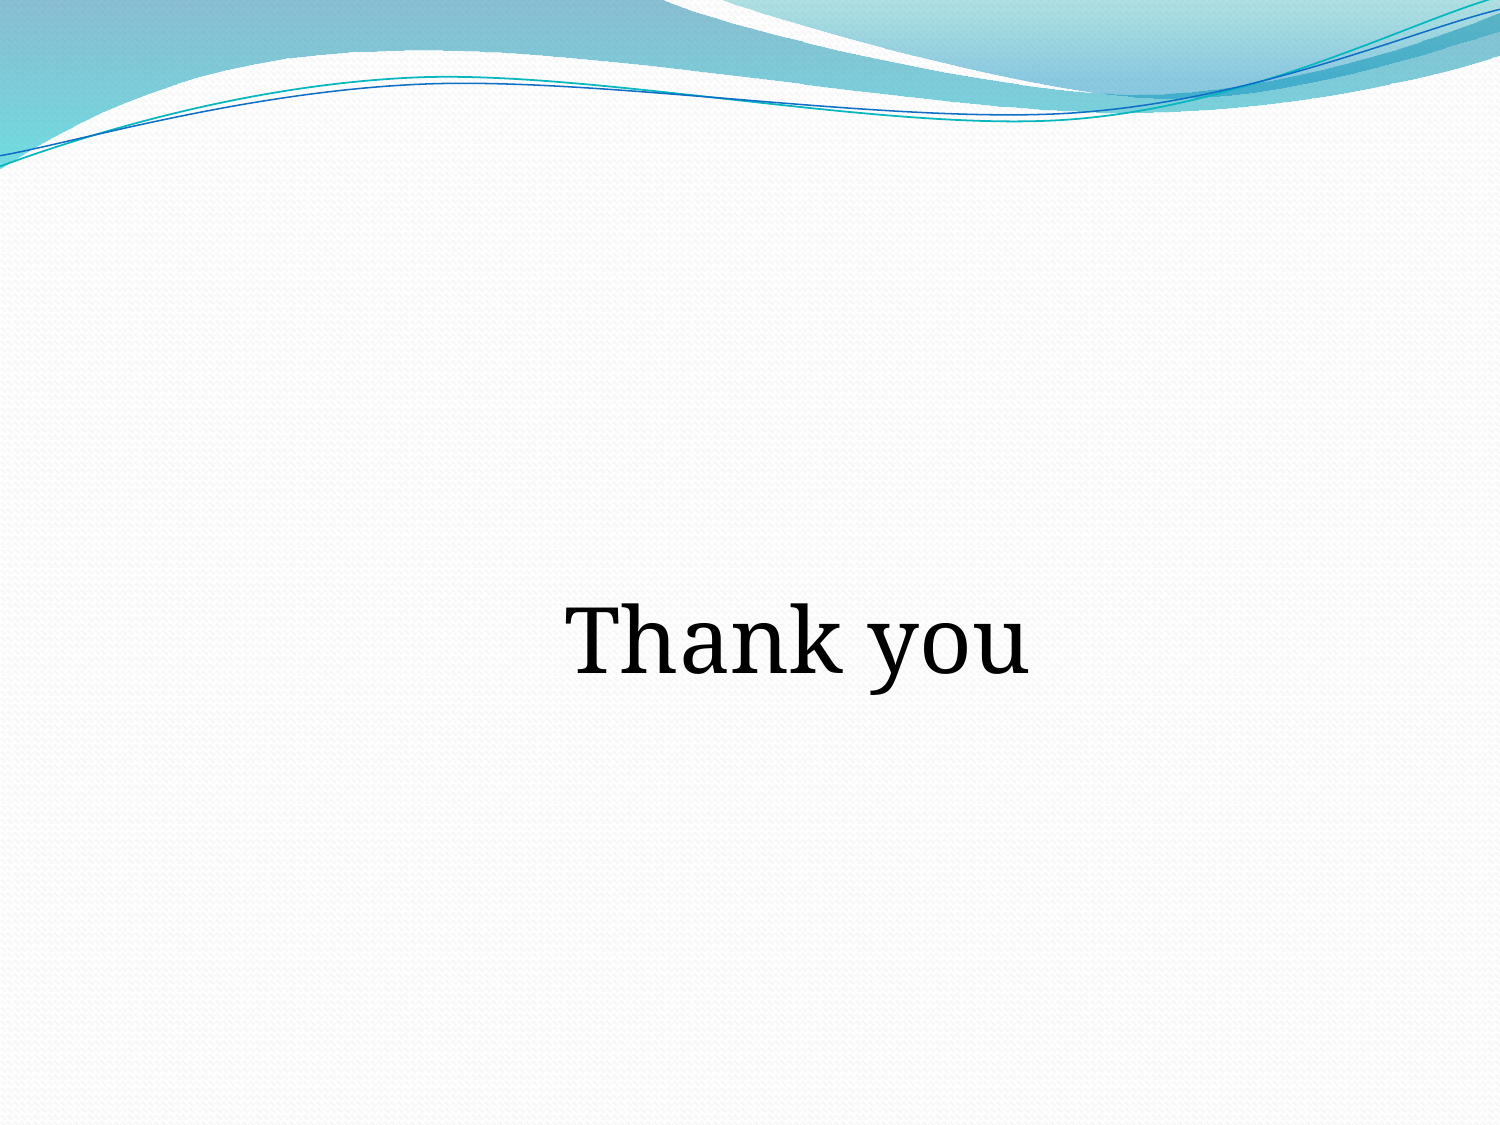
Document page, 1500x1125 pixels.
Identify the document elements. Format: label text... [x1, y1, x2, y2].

list Thank you [75, 317, 1425, 1038]
